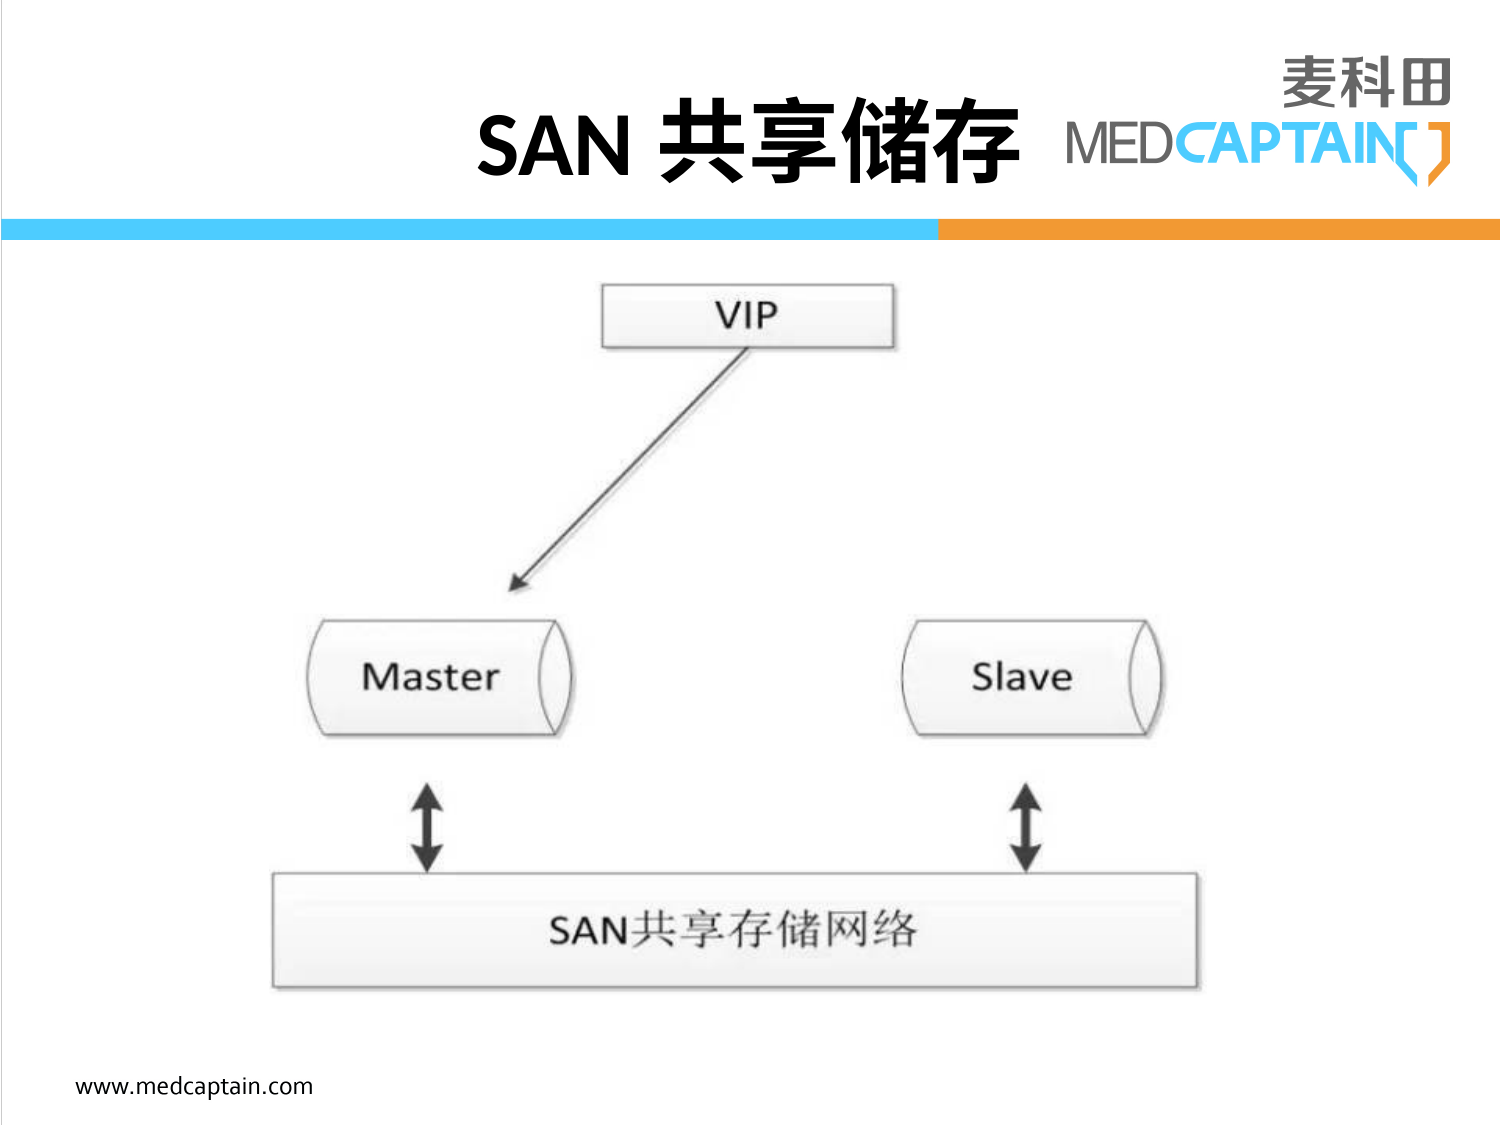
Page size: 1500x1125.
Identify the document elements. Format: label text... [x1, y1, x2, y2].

title SAN共享储存 [75, 45, 1425, 233]
picture [0, 0, 1500, 1125]
